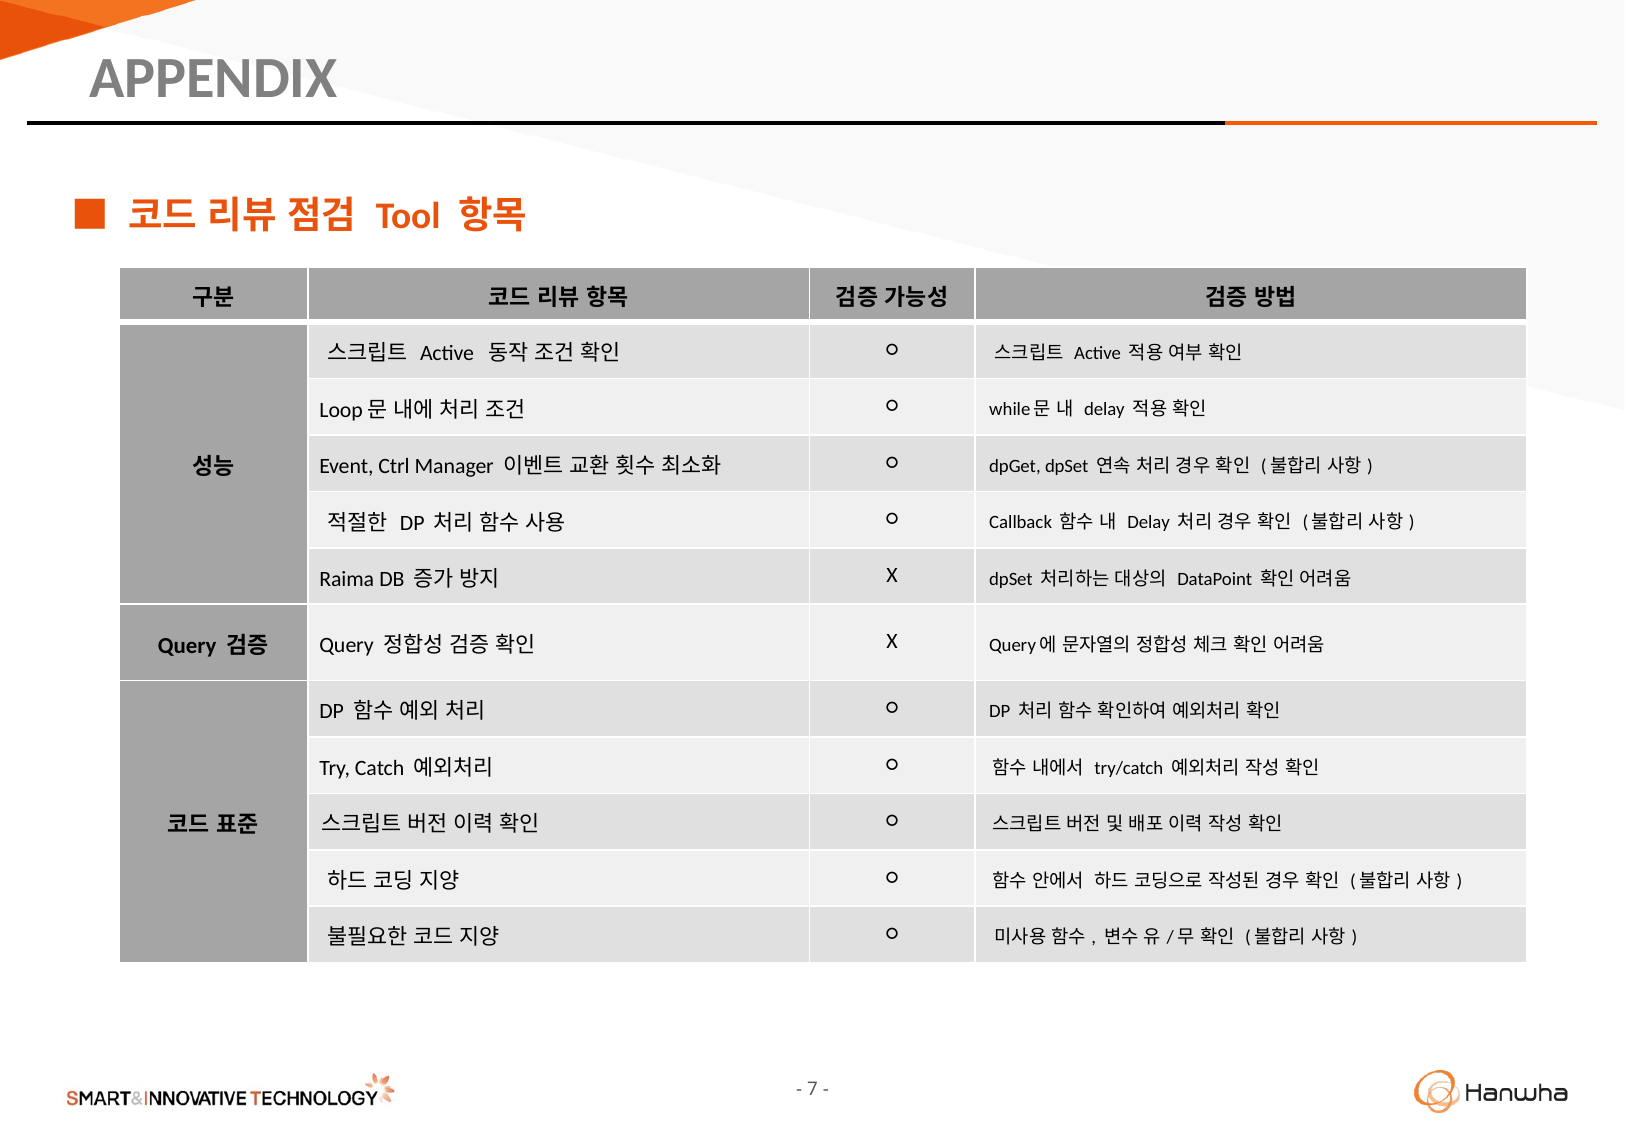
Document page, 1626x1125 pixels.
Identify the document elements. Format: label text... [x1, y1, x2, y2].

table_cell 적절한 DP 처리 함수 사용 [309, 492, 809, 547]
table_cell 스크립트 버전 및 배포 이력 작성 확인 [976, 794, 1526, 849]
table_cell ○ [810, 492, 974, 547]
table_cell dpGet, dpSet 연속 처리 경우 확인 (불합리 사항) [976, 436, 1526, 491]
table_cell Event, Ctrl Manager 이벤트 교환 횟수 최소화 [309, 436, 809, 491]
table_cell Query에 문자열의 정합성 체크 확인 어려움 [976, 605, 1526, 680]
table_cell DP 처리 함수 확인하여 예외처리 확인 [976, 681, 1526, 736]
table_cell 미사용 함수, 변수 유/무 확인 (불합리 사항) [976, 907, 1526, 962]
table_cell Callback 함수 내 Delay 처리 경우 확인 (불합리 사항) [976, 492, 1526, 547]
table_cell 스크립트 Active 동작 조건 확인 [309, 325, 809, 378]
table_header 검증 가능성 [810, 268, 974, 319]
table_cell Query 정합성 검증 확인 [309, 605, 809, 680]
table_cell ○ [810, 851, 974, 905]
table_cell 스크립트 Active 적용 여부 확인 [976, 325, 1526, 378]
table_cell ○ [810, 436, 974, 491]
table_cell 함수 내에서 try/catch 예외처리 작성 확인 [976, 738, 1526, 793]
table_cell ○ [810, 379, 974, 434]
table_cell 코드 표준 [120, 681, 307, 962]
table_cell 성능 [120, 325, 307, 603]
table_cell X [810, 549, 974, 603]
table_cell Query 검증 [120, 605, 307, 680]
picture [0, 0, 1625, 1125]
table_cell while문 내 delay 적용 확인 [976, 379, 1526, 434]
table_cell ○ [810, 907, 974, 962]
table_cell Loop문 내에 처리 조건 [309, 379, 809, 434]
table_cell Try, Catch 예외처리 [309, 738, 809, 793]
table_cell ○ [810, 794, 974, 849]
table_cell 스크립트 버전 이력 확인 [309, 794, 809, 849]
table_header 검증 방법 [976, 268, 1526, 319]
table_cell X [810, 605, 974, 680]
table_cell 하드 코딩 지양 [309, 851, 809, 905]
table_cell DP 함수 예외 처리 [309, 681, 809, 736]
table_cell dpSet 처리하는 대상의 DataPoint 확인 어려움 [976, 549, 1526, 603]
table_cell ○ [810, 325, 974, 378]
table_cell Raima DB 증가 방지 [309, 549, 809, 603]
table_cell ○ [810, 681, 974, 736]
table_header 구분 [120, 268, 307, 319]
table_cell ○ [810, 738, 974, 793]
table_cell 함수 안에서 하드 코딩으로 작성된 경우 확인 (불합리 사항) [976, 851, 1526, 905]
text_box ■ 코드 리뷰 점검 Tool 항목 [56, 160, 1590, 244]
table_header 코드 리뷰 항목 [309, 268, 809, 319]
table_cell 불필요한 코드 지양 [309, 907, 809, 962]
title APPENDIX [74, 36, 1200, 120]
